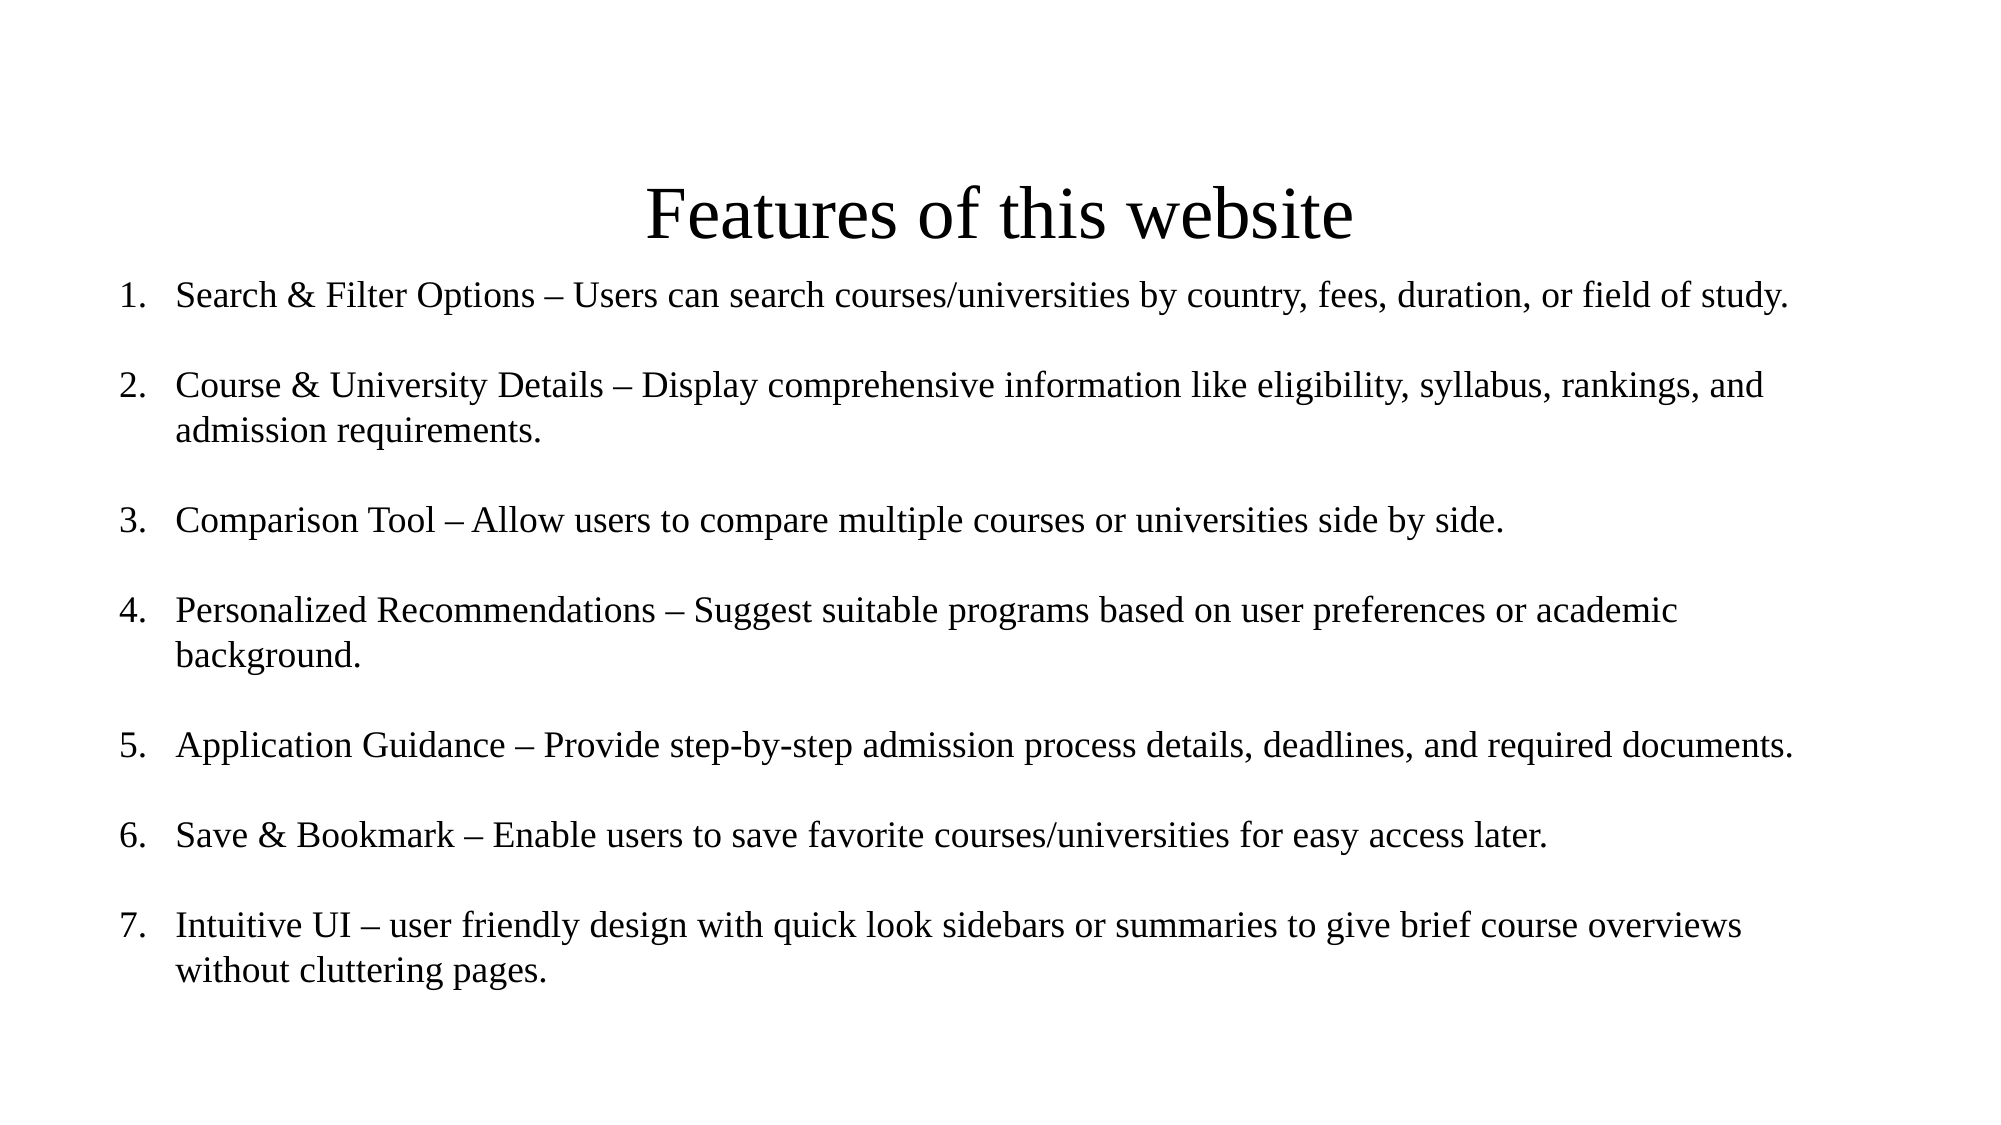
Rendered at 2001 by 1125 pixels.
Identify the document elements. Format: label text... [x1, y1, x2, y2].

title Features of this website [85, 160, 1916, 263]
text_box Search & Filter Options – Users can search courses/universities by country, fees, duration, or field of study. Course & University Details – Display comprehensive information like eligibility, syllabus, rankings, and admission requirements. Comparison Tool – Allow users to compare multiple courses or universities side by side. Personalized Recommendations – Suggest suitable programs based on user preferences or academic background. Application Guidance – Provide step-by-step admission process details, deadlines, and required documents. Save & Bookmark – Enable users to save favorite courses/universities for easy access later. Intuitive UI – user friendly design with quick look sidebars or summaries to give brief course overviews without cluttering pages. [104, 262, 1848, 1088]
